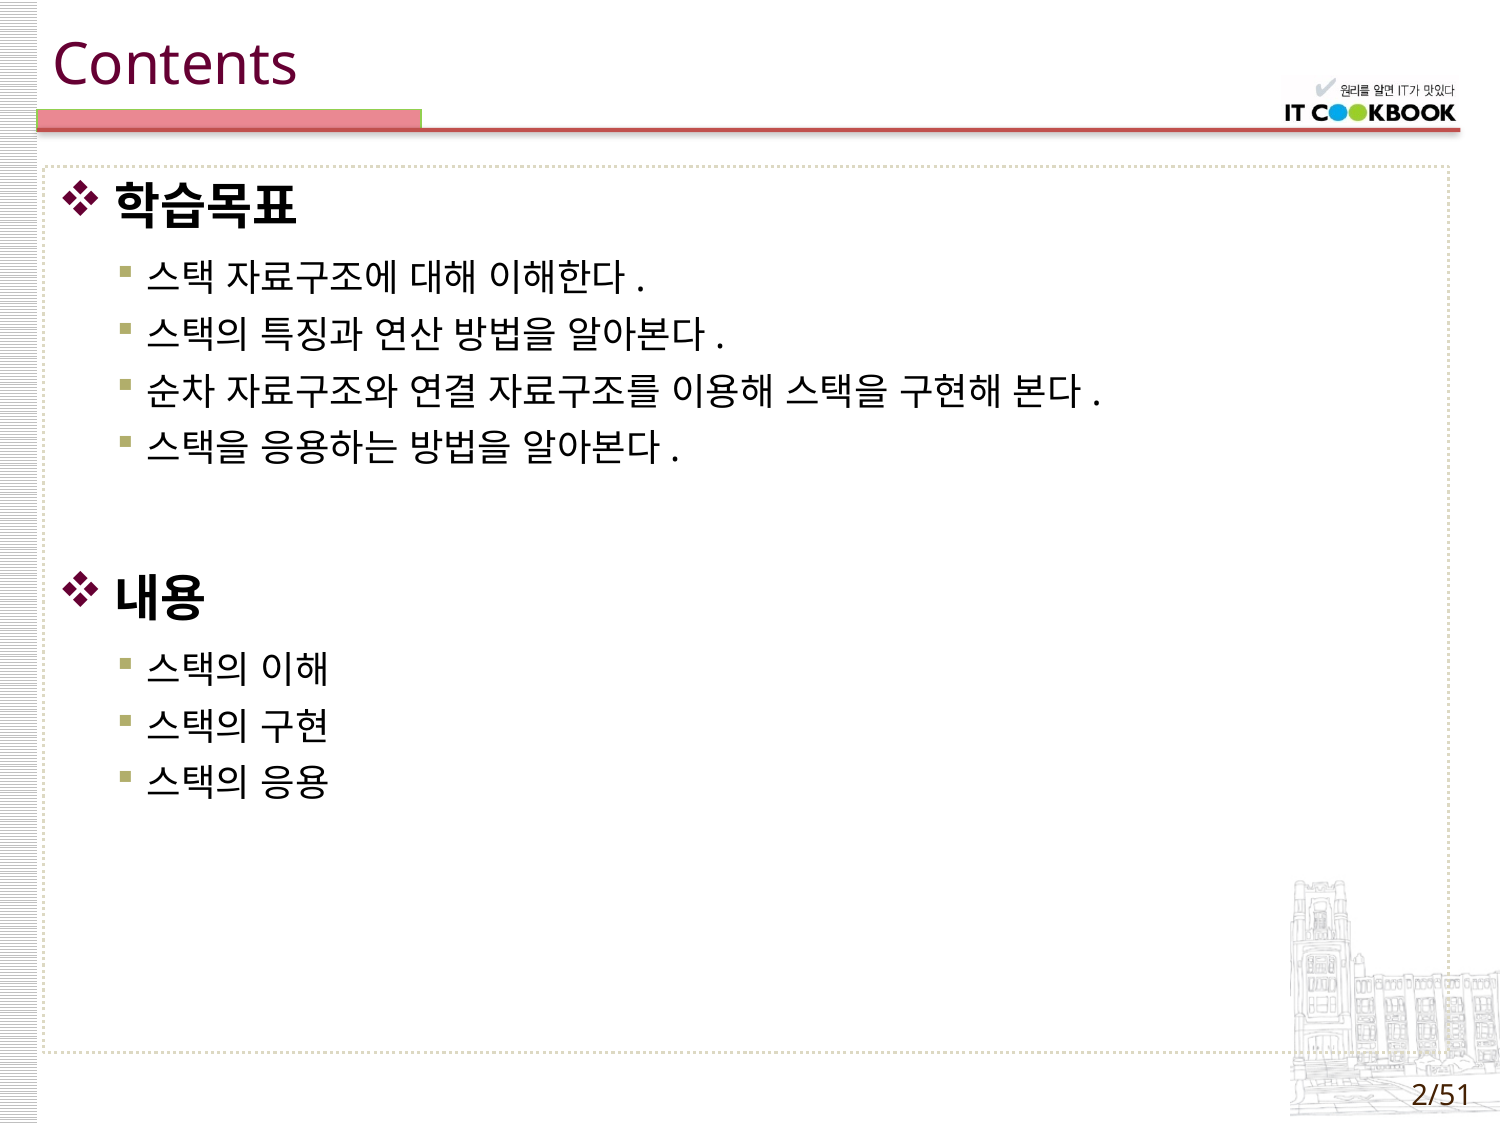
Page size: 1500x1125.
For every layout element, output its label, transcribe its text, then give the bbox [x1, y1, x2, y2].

picture [1281, 75, 1459, 123]
list 학습목표 스택 자료구조에 대해 이해한다. 스택의 특징과 연산 방법을 알아본다. 순차 자료구조와 연결 자료구조를 이용해 스택을 구현해 본다. 스택을 응용하는 방법을 알아본다. 내용 스택의 이해 스택의 구현 스택의 응용 [42, 165, 1450, 1054]
picture [1290, 874, 1500, 1125]
